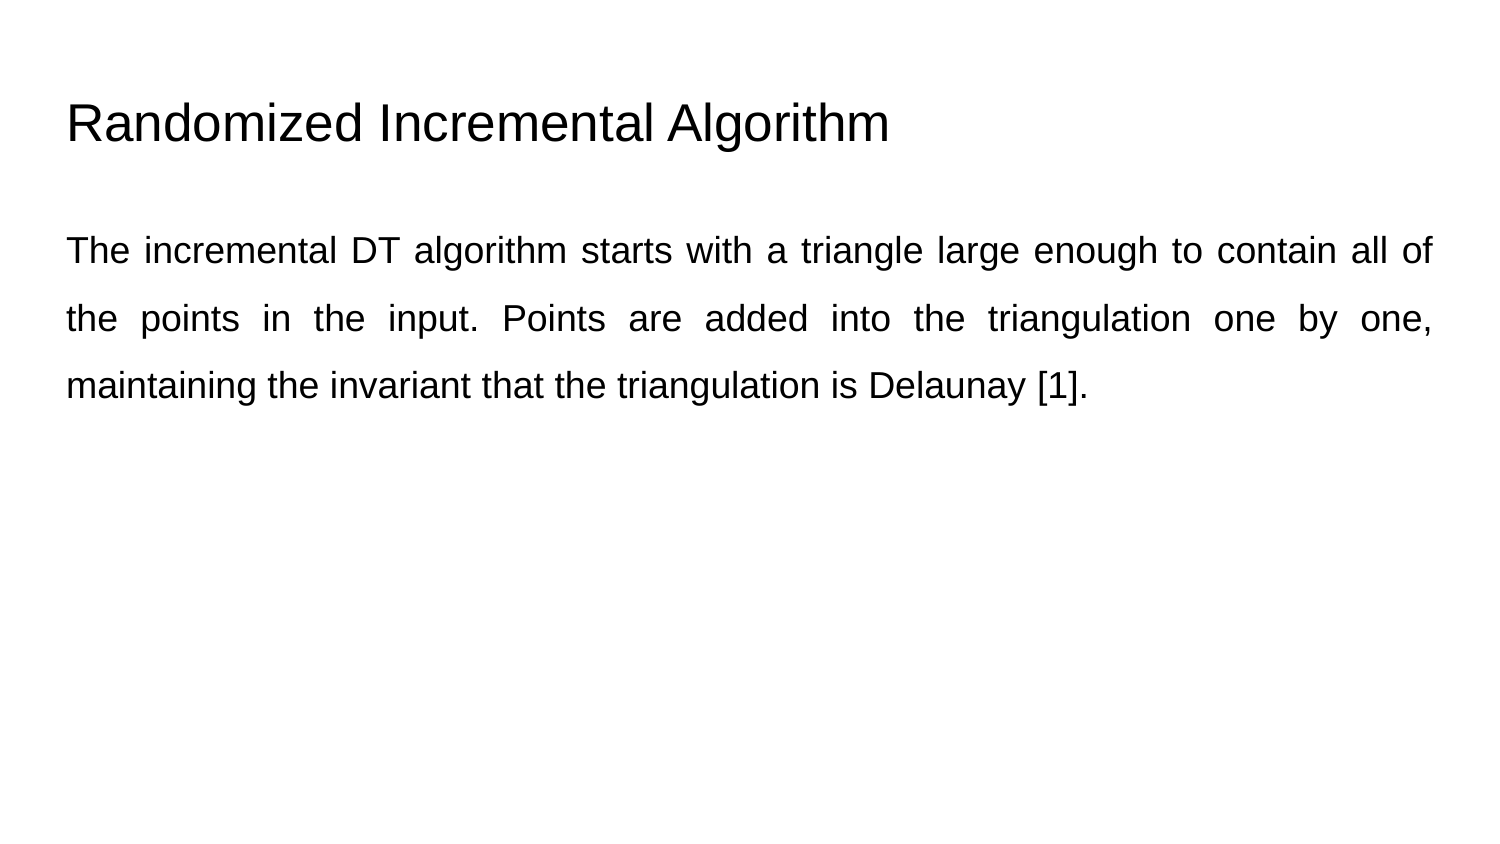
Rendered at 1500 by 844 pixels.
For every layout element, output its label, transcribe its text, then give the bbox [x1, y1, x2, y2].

title Randomized Incremental Algorithm [51, 72, 1449, 167]
list The incremental DT algorithm starts with a triangle large enough to contain all of the points in the input. Points are added into the triangulation one by one, maintaining the invariant that the triangulation is Delaunay [1]. [51, 189, 1449, 750]
